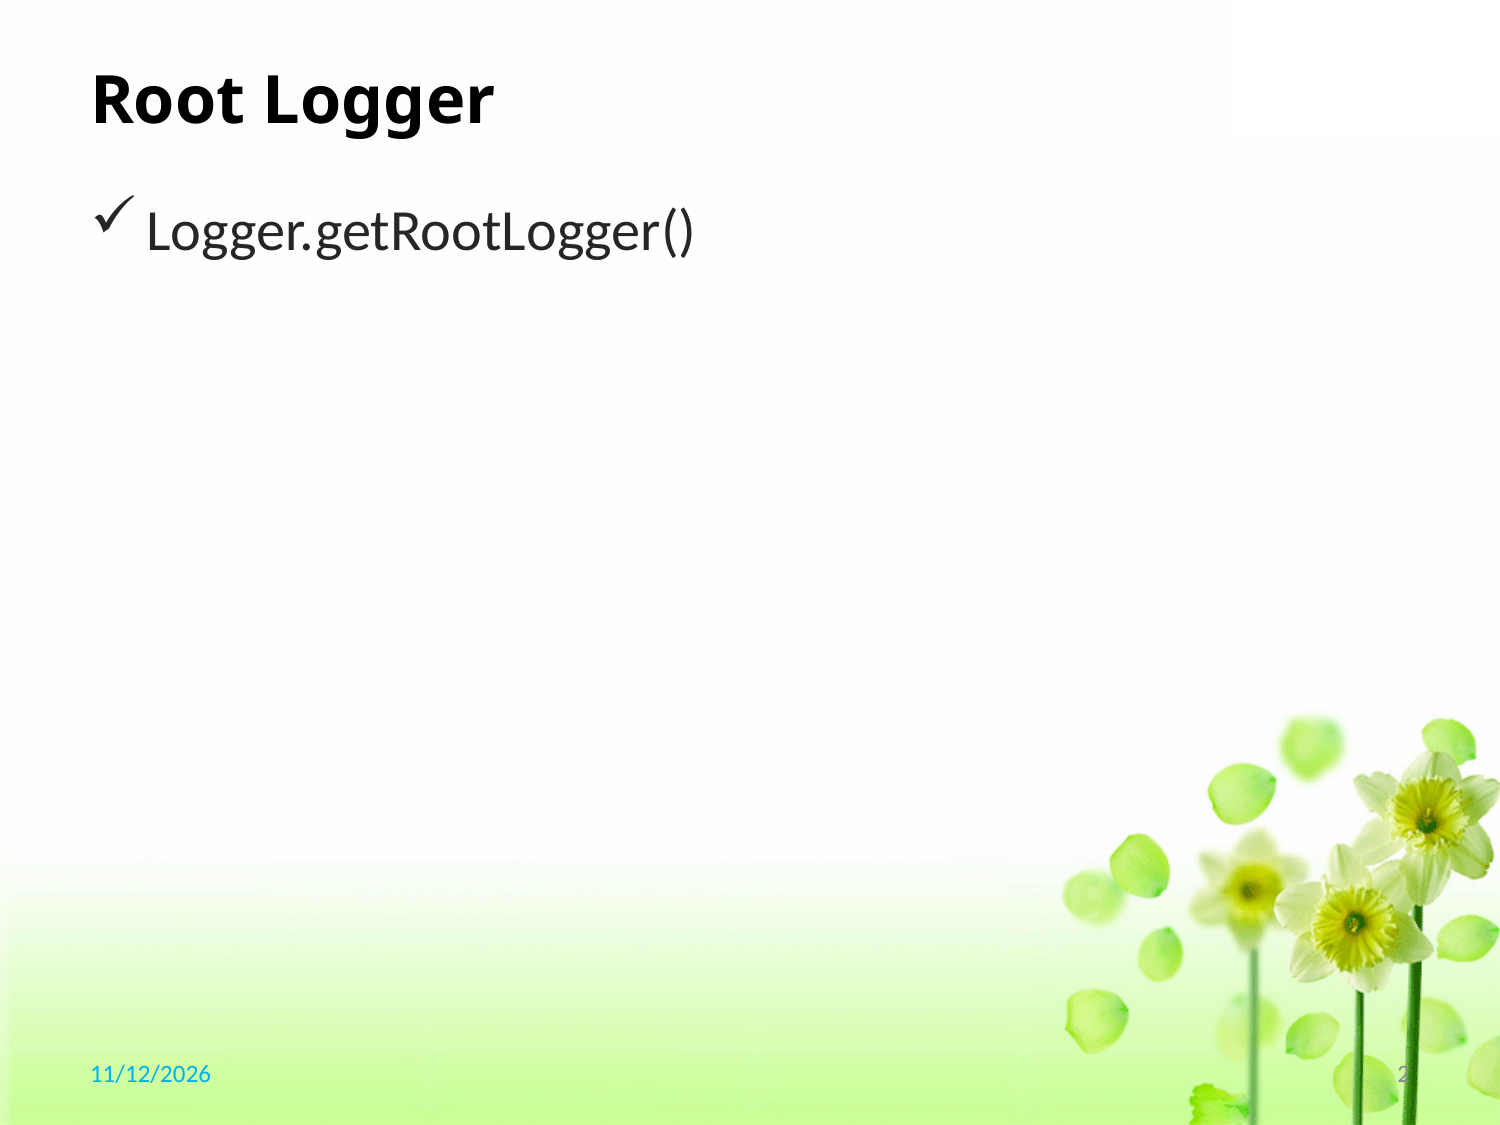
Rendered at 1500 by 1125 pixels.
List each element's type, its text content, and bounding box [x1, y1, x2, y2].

list Logger.getRootLogger() [75, 184, 1425, 1005]
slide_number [75, 1042, 425, 1103]
slide_number 2 [1074, 1042, 1425, 1103]
picture [0, 0, 1500, 1125]
title Root Logger [75, 45, 1425, 149]
